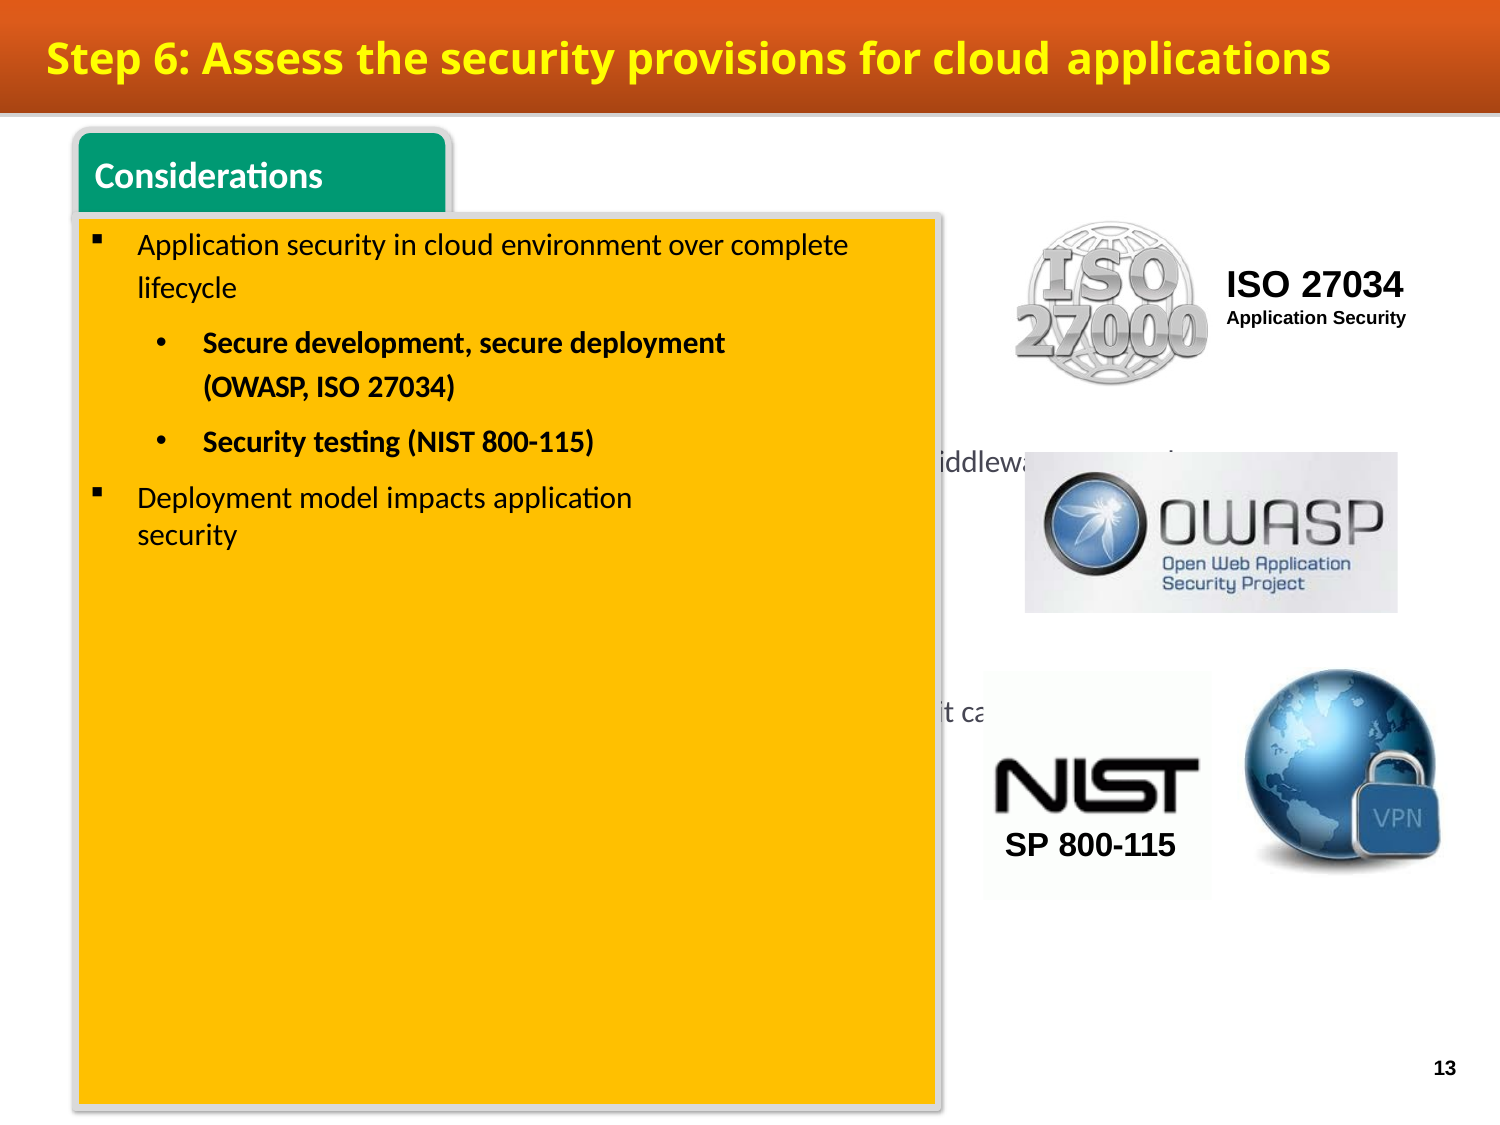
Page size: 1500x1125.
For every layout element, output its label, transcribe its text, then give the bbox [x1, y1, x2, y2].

text_box [75, 129, 449, 208]
text_box ISO 27034 Application Security [1224, 257, 1410, 328]
text_box [1010, 214, 1213, 387]
text_box Secure development, secure deployment (OWASP, ISO 27034) Security testing (NIST 800-115) Deployment model impacts application security [88, 315, 745, 552]
text_box [1237, 667, 1448, 878]
text_box SP 800-115 [1002, 821, 1181, 863]
text_box [983, 671, 1212, 900]
text_box [66, 213, 928, 1121]
text_box [0, 0, 1500, 113]
title Step 6: Assess the security provisions for cloud applications [44, 0, 1448, 84]
text_box [65, 208, 949, 1121]
text_box [65, 123, 459, 208]
text_box [65, 138, 76, 208]
text_box 13 [1431, 1052, 1459, 1080]
text_box [0, 113, 1500, 117]
list Infrastructure as a Service Customer responsible for majority of security components Platform as a Service Provider responsible to provide secure operating system, middleware, network Customer responsible for application security Software as a Service Provider provides application security Customer must understand data encryption standards, audit capabilities, SLAs [459, 200, 1425, 859]
text_box Considerations [92, 148, 328, 196]
text_box [1024, 452, 1398, 613]
text_box [75, 215, 939, 1108]
text_box Application security in cloud environment over complete lifecycle [88, 216, 858, 305]
